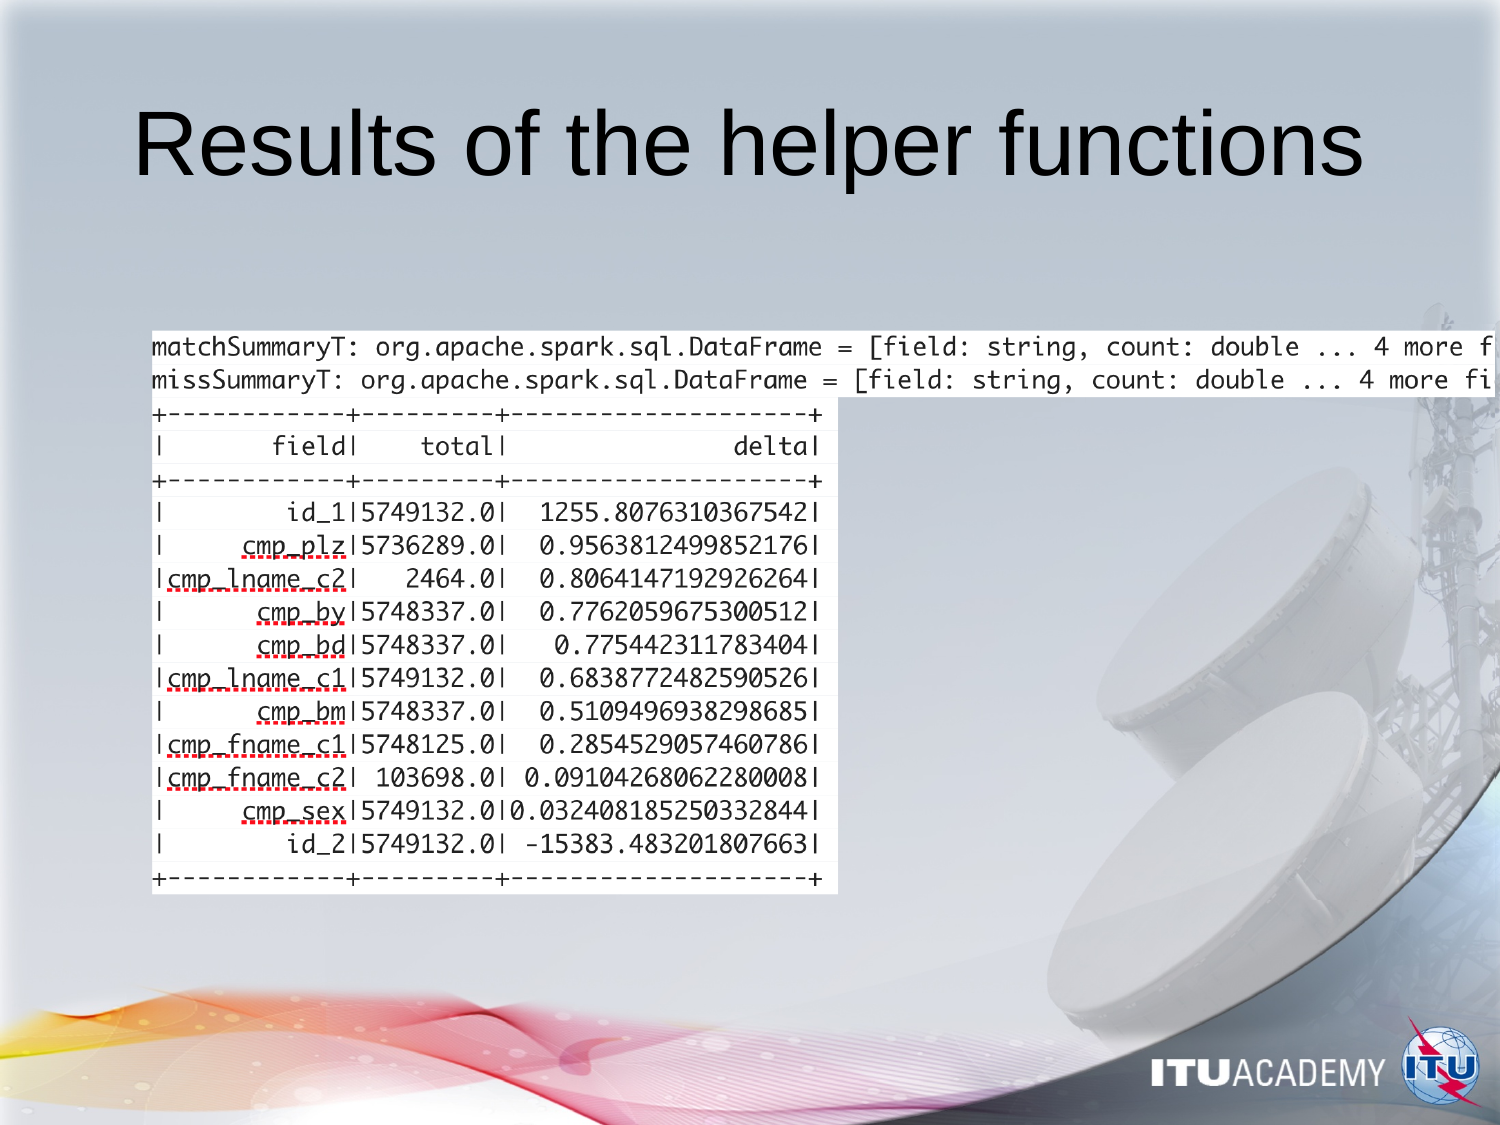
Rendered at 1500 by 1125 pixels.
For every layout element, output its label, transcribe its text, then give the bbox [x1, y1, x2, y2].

title Results of the helper functions [74, 44, 1426, 234]
picture [0, 0, 1500, 1125]
